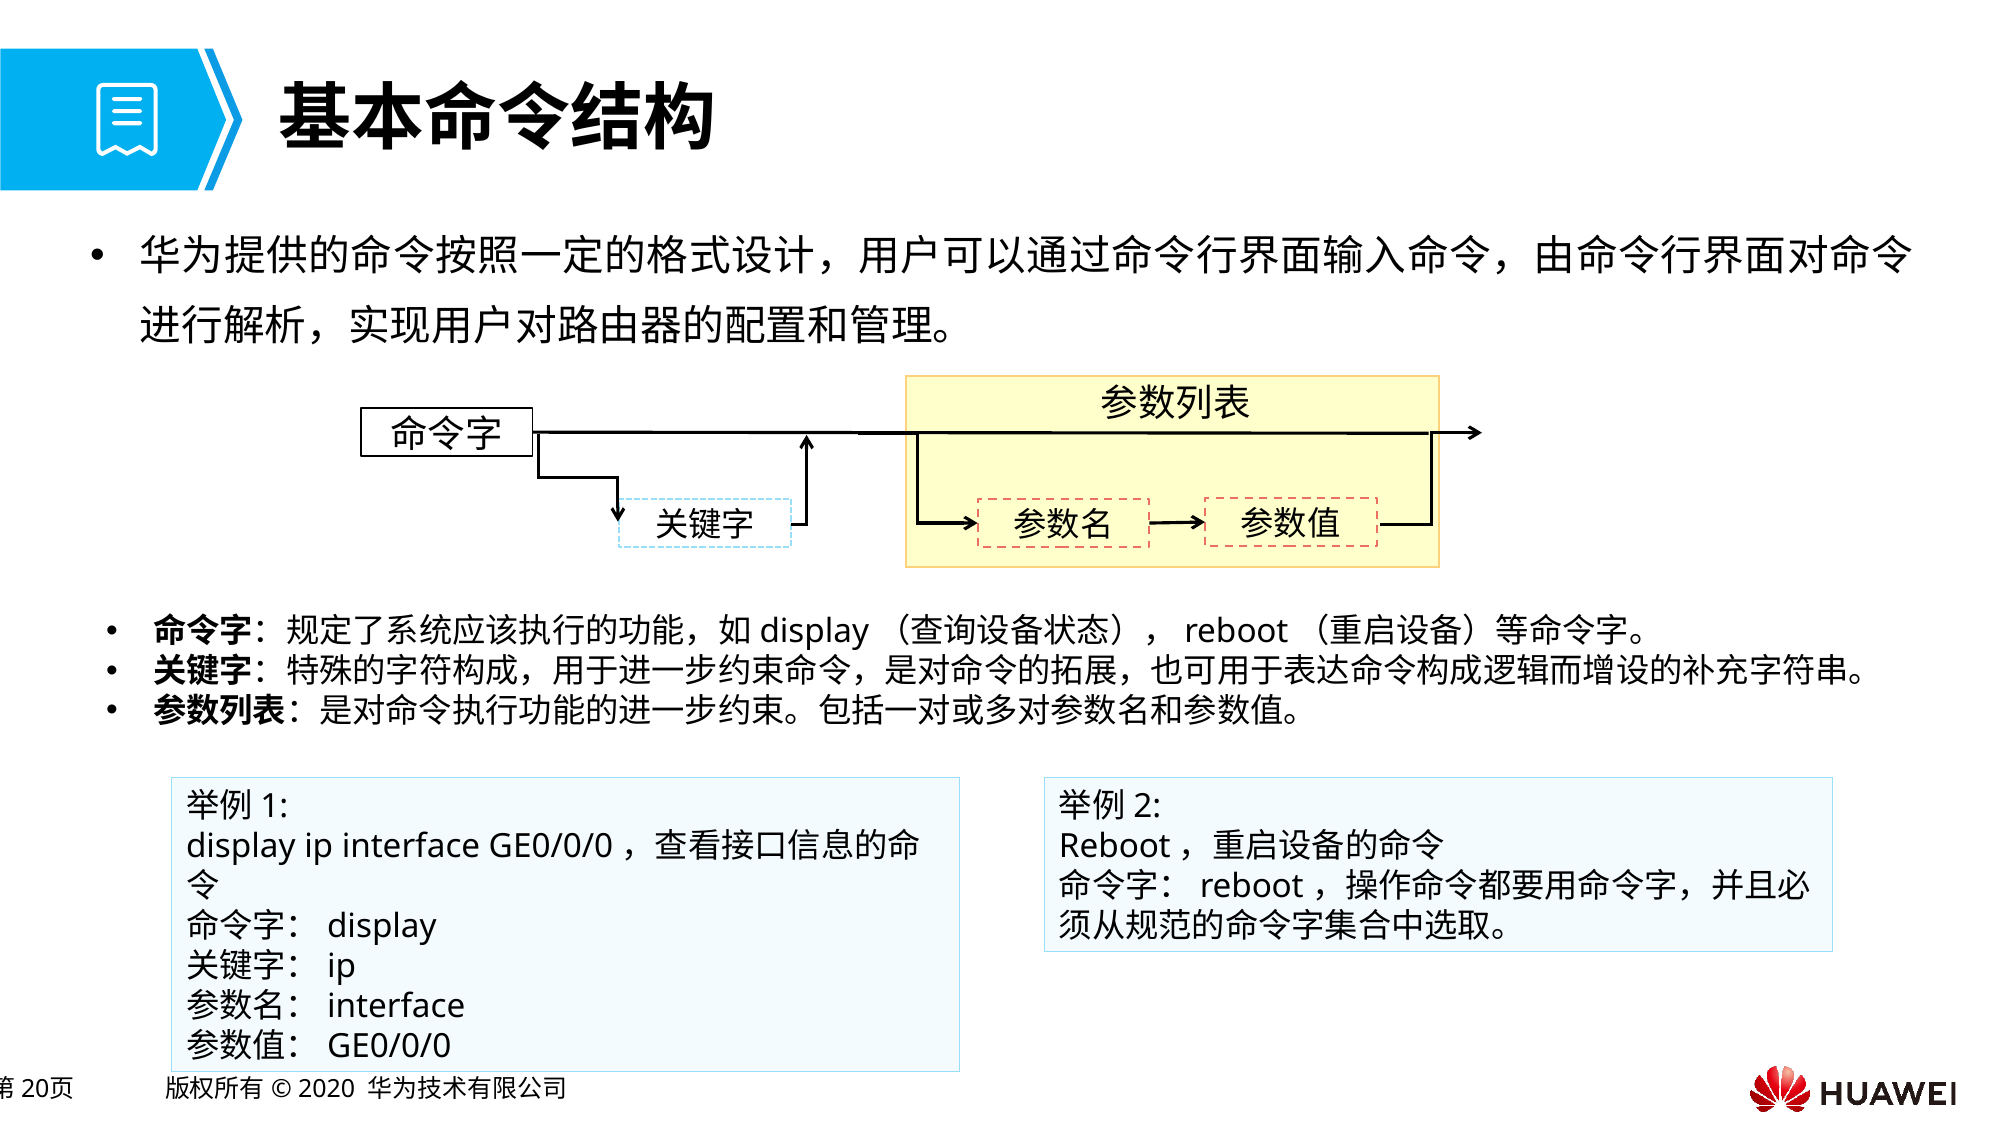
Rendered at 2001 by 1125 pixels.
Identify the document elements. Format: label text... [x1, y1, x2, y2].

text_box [858, 434, 978, 524]
text_box 命令字 [360, 408, 533, 457]
text_box [1266, 376, 1440, 432]
text_box [848, 435, 858, 439]
text_box [905, 435, 1440, 567]
picture [1750, 1066, 1956, 1112]
text_box [905, 376, 1086, 431]
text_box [171, 777, 1833, 1035]
list 华为提供的命令按照一定的格式设计，用户可以通过命令行界面输入命令，由命令行界面对命令进行解析，实现用户对路由器的配置和管理。 [76, 202, 1927, 370]
text_box 参数列表 [1086, 371, 1266, 431]
text_box 参数名 [977, 499, 1150, 548]
text_box 关键字 [619, 498, 791, 547]
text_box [1380, 432, 1482, 525]
text_box 参数值 [1204, 498, 1377, 547]
text_box 命令字：规定了系统应该执行的功能，如display（查询设备状态），reboot（重启设备）等命令字。 关键字：特殊的字符构成，用于进一步约束命令，是对命令的拓展，也可用于表达命令构成逻辑而增设的补充字符串。 参数列表：是对命令执行功能的进一步约束。包括一对或多对参数名和参数值。 [91, 602, 1927, 737]
title 基本命令结构 [261, 67, 1874, 173]
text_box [790, 434, 807, 525]
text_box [538, 433, 618, 522]
